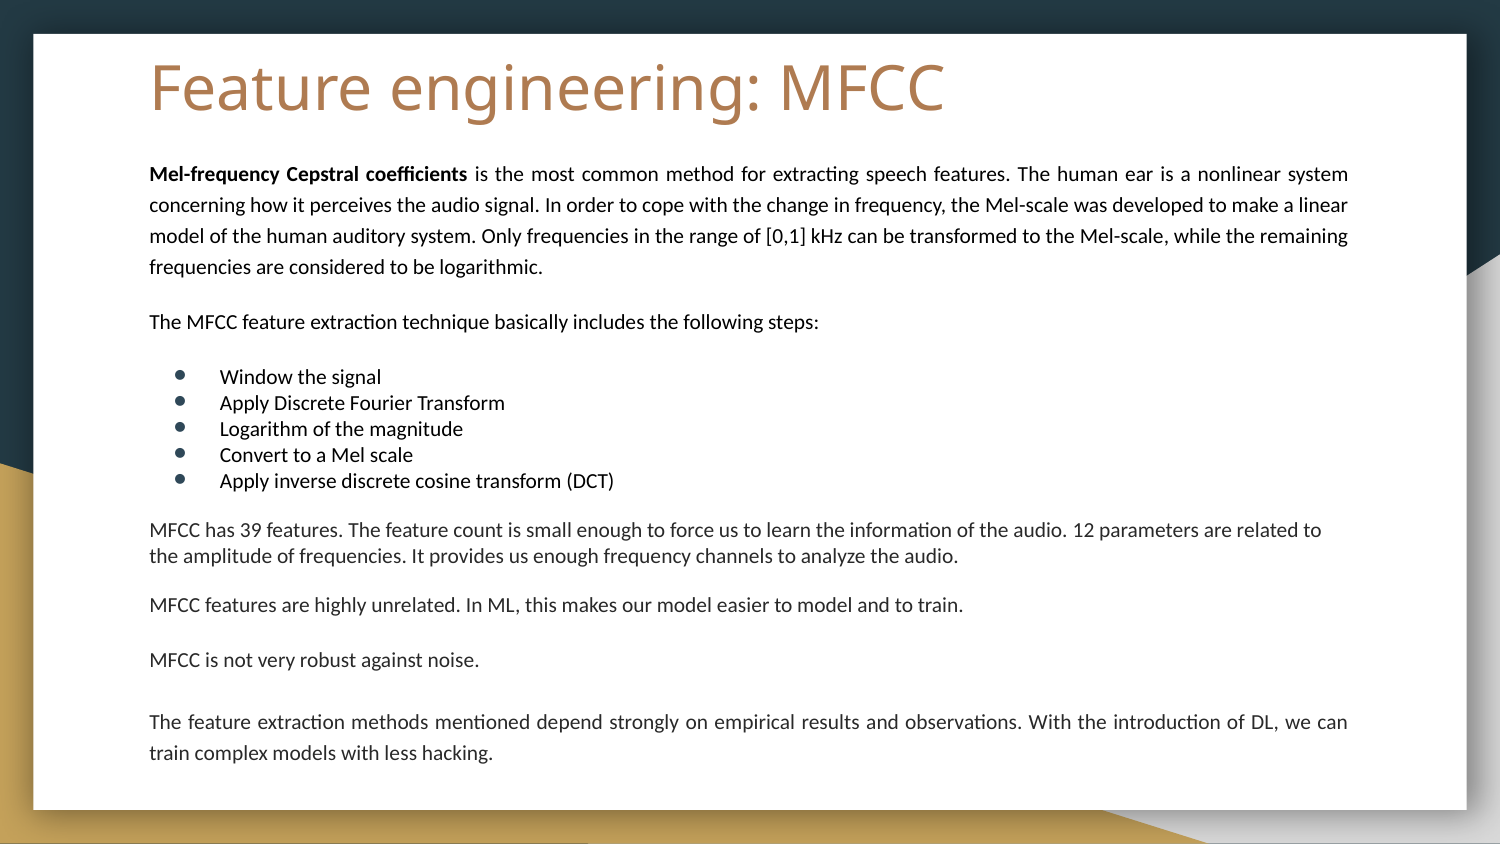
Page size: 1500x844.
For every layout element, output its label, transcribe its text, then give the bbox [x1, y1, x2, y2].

title Feature engineering: MFCC [134, 32, 1366, 139]
list Mel-frequency Cepstral coefficients is the most common method for extracting speech features. The human ear is a nonlinear system concerning how it perceives the audio signal. In order to cope with the change in frequency, the Mel-scale was developed to make a linear model of the human auditory system. Only frequencies in the range of [0,1] kHz can be transformed to the Mel-scale, while the remaining frequencies are considered to be logarithmic. The MFCC feature extraction technique basically includes the following steps: Window the signal Apply Discrete Fourier Transform Logarithm of the magnitude Convert to a Mel scale Apply inverse discrete cosine transform (DCT) MFCC has 39 features. The feature count is small enough to force us to learn the information of the audio. 12 parameters are related to the amplitude of frequencies. It provides us enough frequency channels to analyze the audio. MFCC features are highly unrelated. In ML, this makes our model easier to model and to train. MFCC is not very robust against noise. The feature extraction methods mentioned depend strongly on empirical results and observations. With the introduction of DL, we can train complex models with less hacking. [134, 139, 1366, 783]
